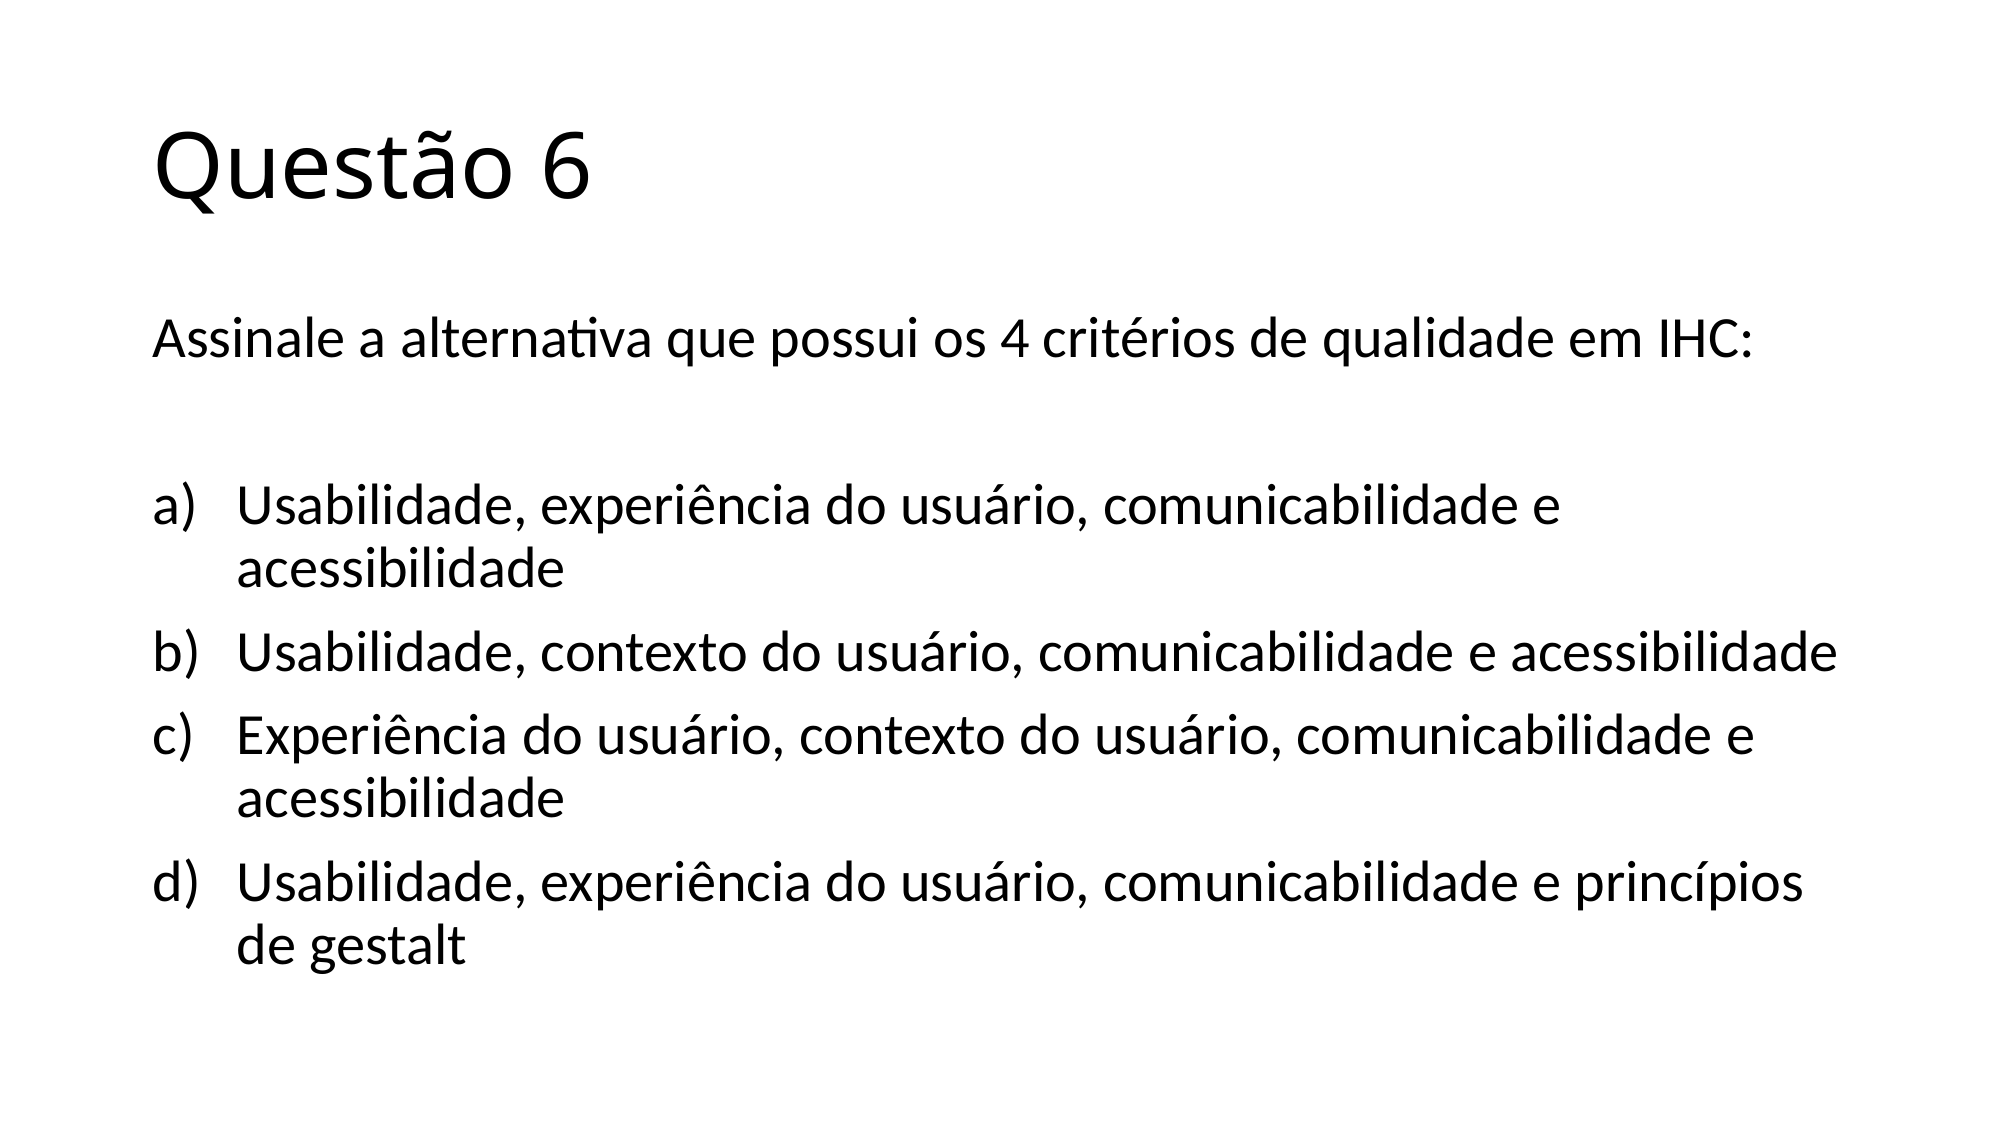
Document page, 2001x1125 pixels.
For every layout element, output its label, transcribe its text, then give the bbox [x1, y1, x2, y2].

title Questão 6 [137, 59, 1863, 278]
list Assinale a alternativa que possui os 4 critérios de qualidade em IHC: Usabilidade, experiência do usuário, comunicabilidade e acessibilidade Usabilidade, contexto do usuário, comunicabilidade e acessibilidade Experiência do usuário, contexto do usuário, comunicabilidade e acessibilidade Usabilidade, experiência do usuário, comunicabilidade e princípios de gestalt [137, 299, 1863, 1014]
